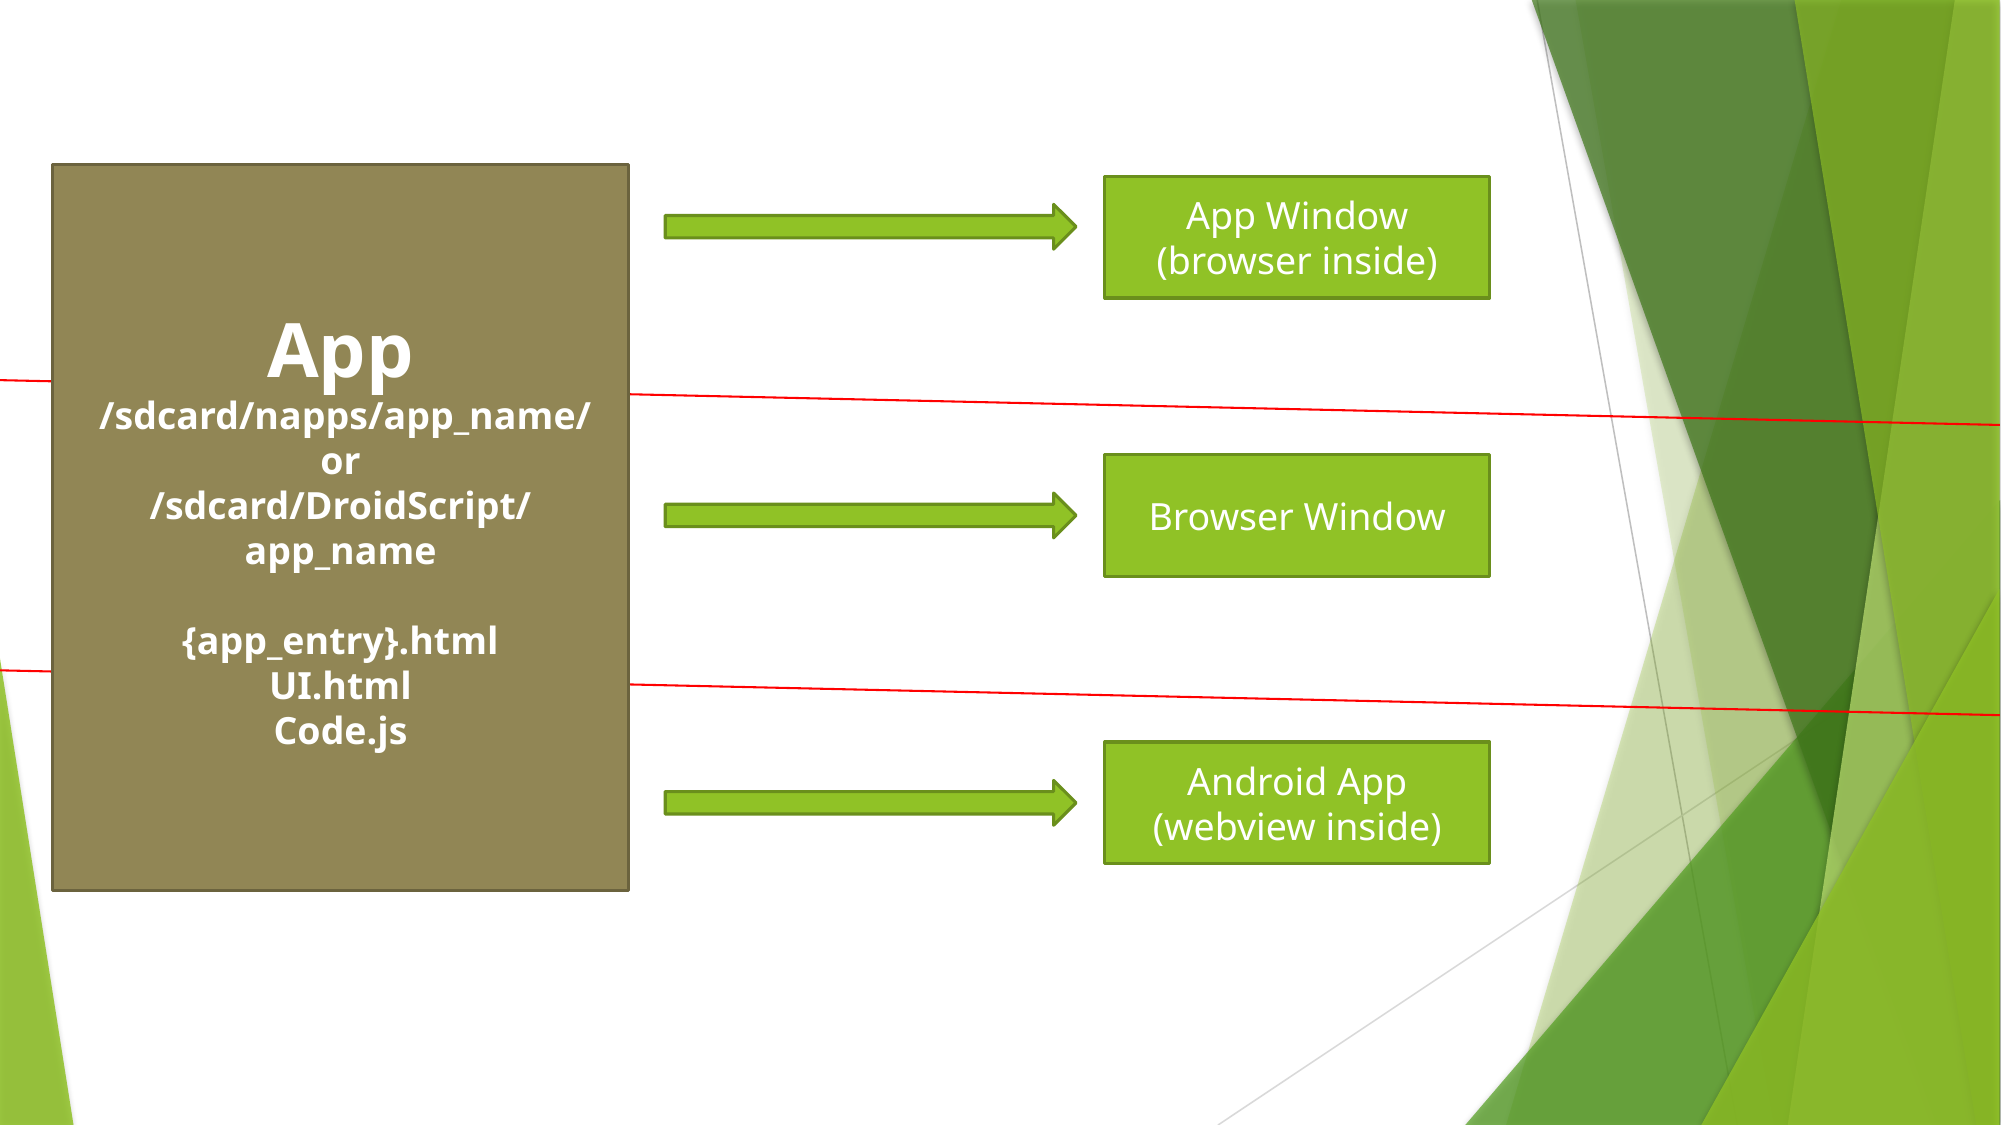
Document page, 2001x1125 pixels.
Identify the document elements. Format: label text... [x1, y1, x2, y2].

text_box [663, 202, 1078, 251]
text_box App /sdcard/napps/app_name/ or /sdcard/DroidScript/app_name {app_entry}.html UI.html Code.js [51, 163, 630, 377]
text_box App /sdcard/napps/app_name/ or /sdcard/DroidScript/app_name {app_entry}.html UI.html Code.js [51, 727, 630, 892]
text_box [663, 491, 1078, 540]
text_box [0, 379, 2000, 426]
text_box App /sdcard/napps/app_name/ or /sdcard/DroidScript/app_name {app_entry}.html UI.html Code.js [51, 437, 630, 668]
text_box Android App (webview inside) [1103, 740, 1491, 865]
text_box App Window (browser inside) [1103, 175, 1491, 300]
text_box [663, 778, 1078, 827]
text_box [0, 669, 2000, 716]
text_box Browser Window [1103, 453, 1491, 578]
